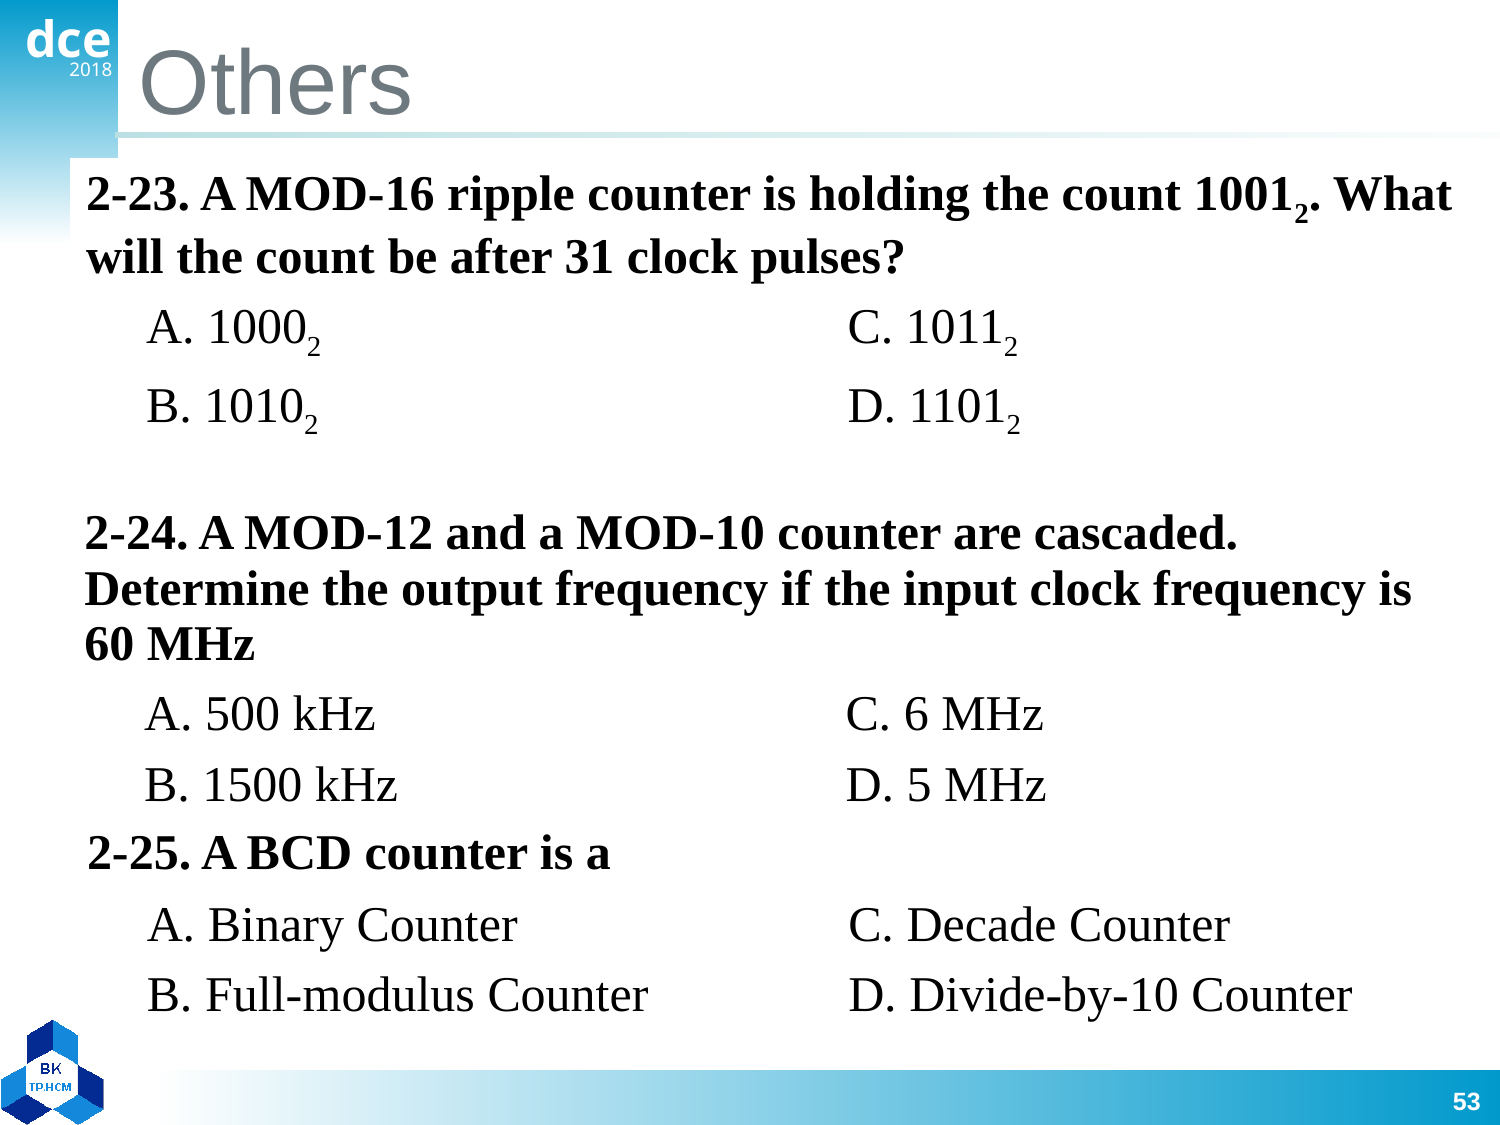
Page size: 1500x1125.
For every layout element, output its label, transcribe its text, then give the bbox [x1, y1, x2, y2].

table_header 2-23. A MOD-16 ripple counter is holding the count 10012. What will the count be after 31 clock pulses? [72, 159, 1473, 289]
table_cell D. 5 MHz [772, 750, 1471, 817]
table_cell A. Binary Counter [73, 892, 773, 958]
table_cell C. 6 MHz [772, 682, 1471, 748]
table_cell C. Decade Counter [774, 892, 1474, 958]
slide_number 53 [1422, 1077, 1497, 1125]
table_cell D. Divide-by-10 Counter [774, 960, 1474, 1029]
title Others [123, 6, 1475, 150]
picture [0, 1019, 104, 1125]
table_cell C. 10112 [773, 295, 1473, 369]
table_cell B. Full-modulus Counter [73, 960, 773, 1029]
table_cell A. 10002 [72, 295, 772, 369]
table_cell B. 10102 [72, 371, 772, 448]
table_cell A. 500 kHz [70, 682, 770, 748]
table_header 2-24. A MOD-12 and a MOD-10 counter are cascaded. Determine the output frequency if the input clock frequency is 60 MHz [70, 499, 1471, 676]
table_cell D. 11012 [773, 371, 1473, 448]
table_header 2-25. A BCD counter is a [73, 819, 1474, 886]
table_cell B. 1500 kHz [70, 750, 770, 819]
